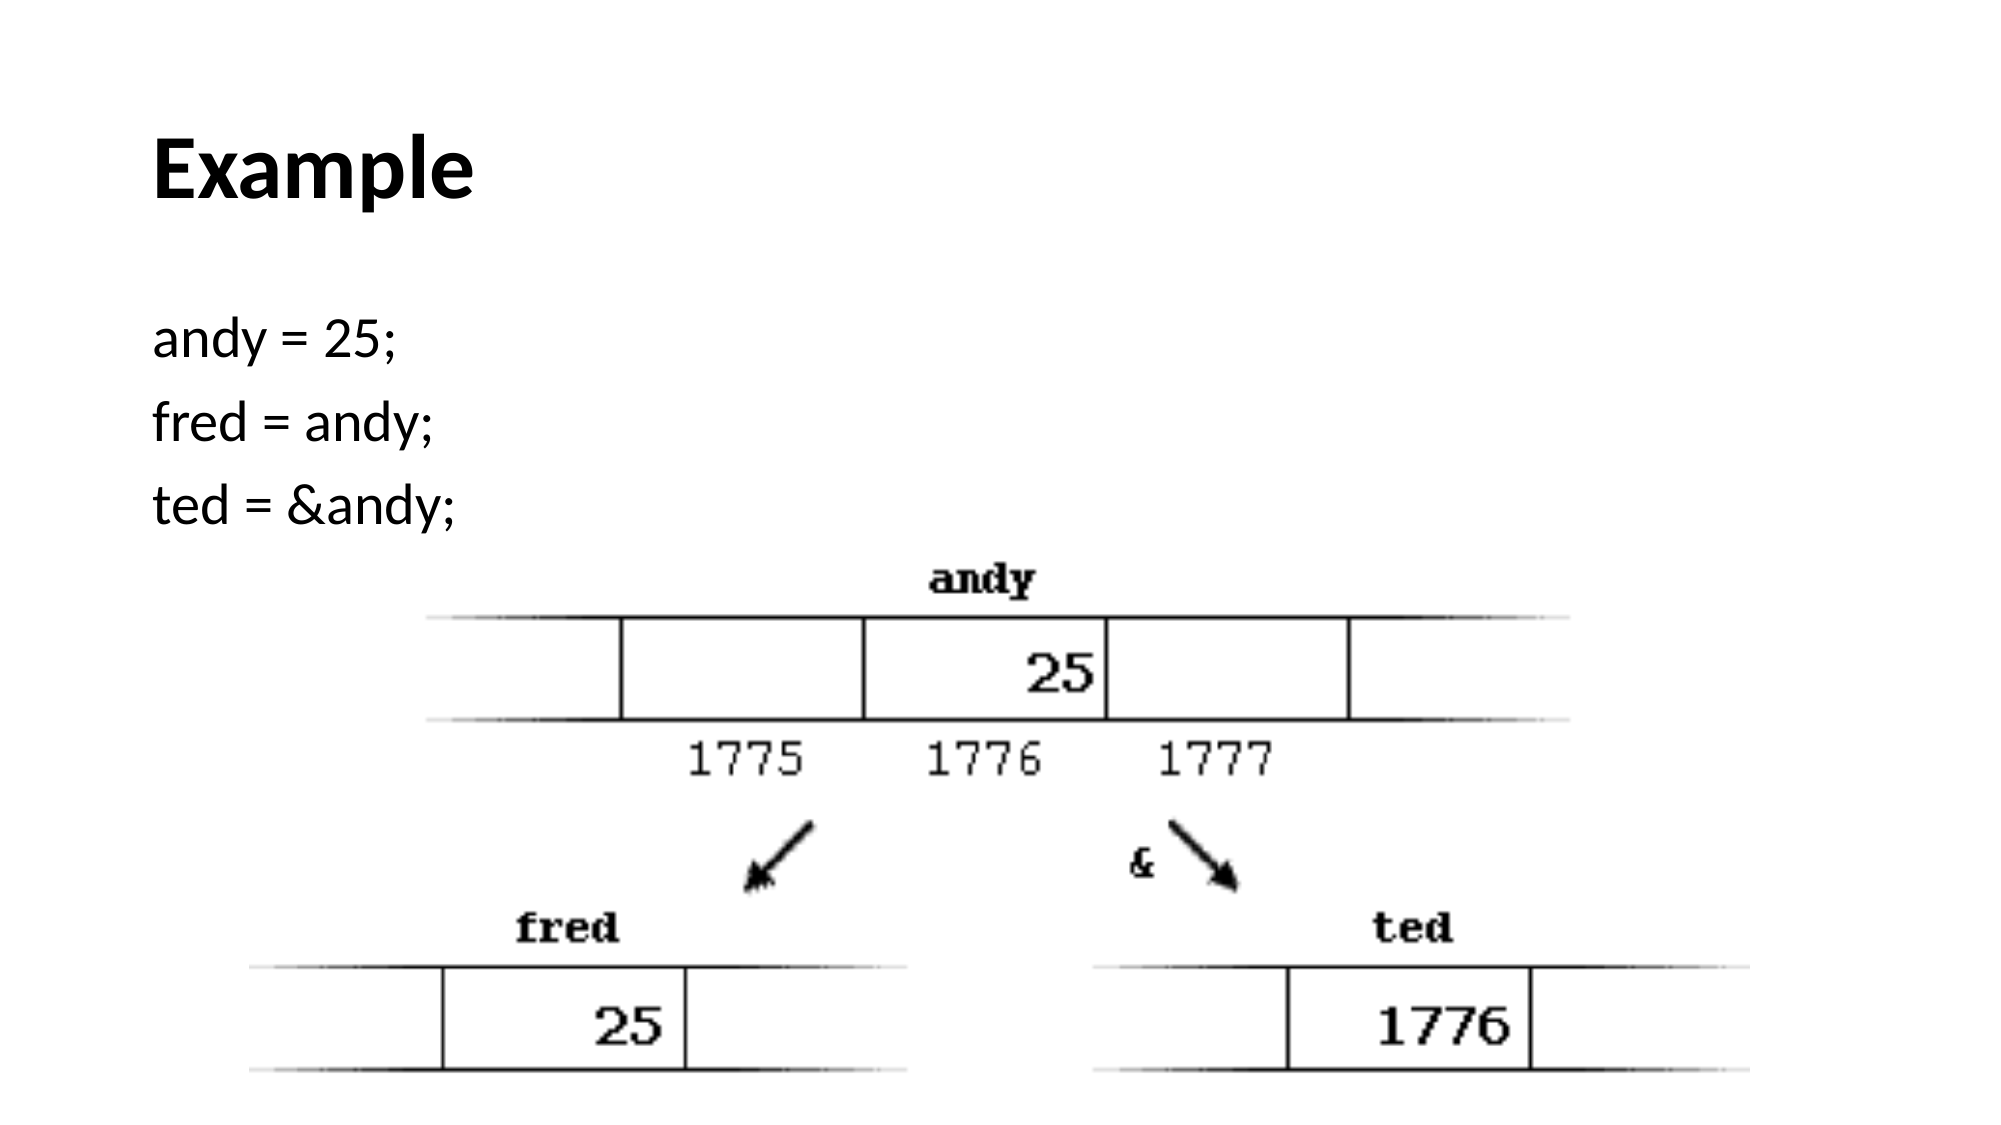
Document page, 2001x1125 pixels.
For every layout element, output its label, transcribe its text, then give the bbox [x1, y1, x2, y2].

list andy = 25; fred = andy; ted = &andy; [137, 299, 1863, 1014]
title Example [137, 59, 1863, 278]
picture [249, 540, 1750, 1076]
